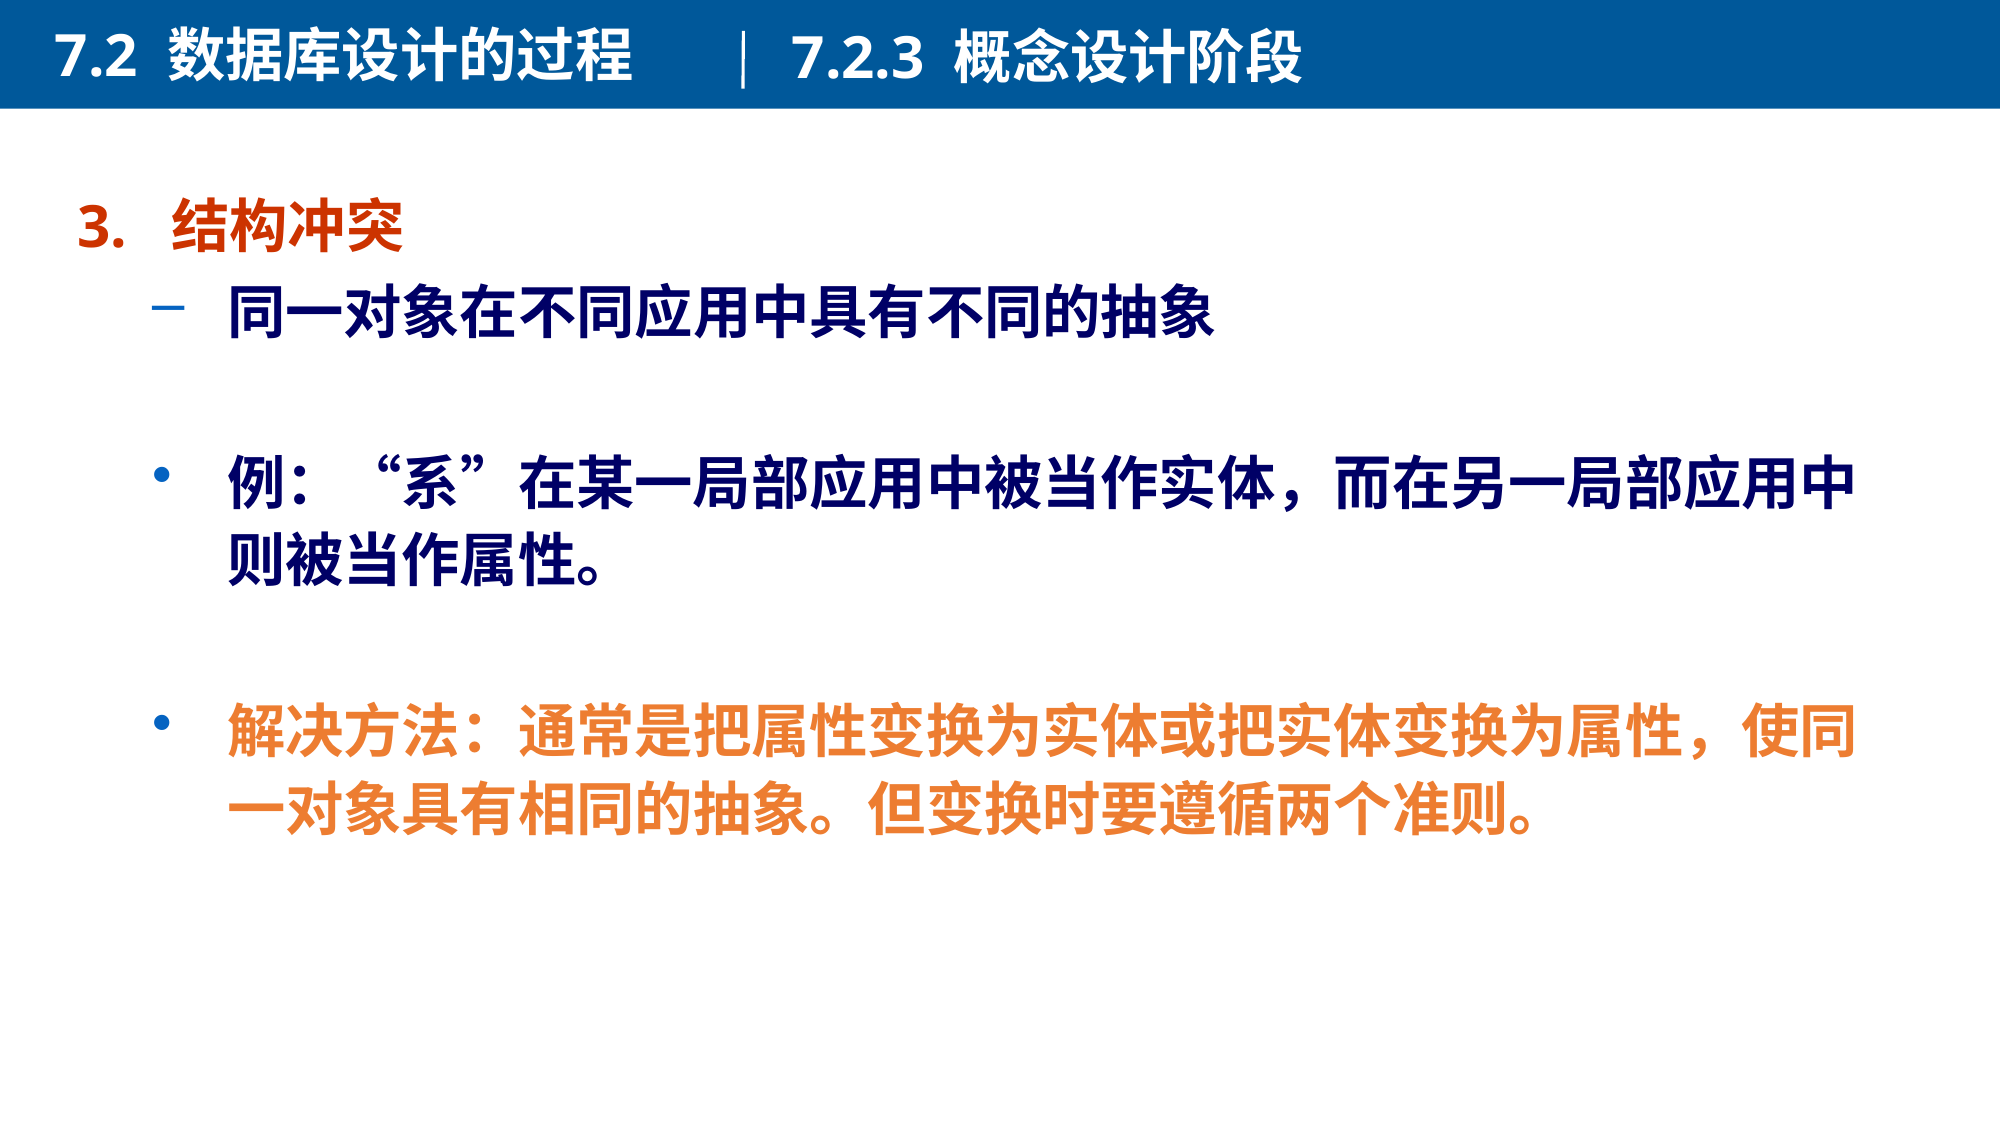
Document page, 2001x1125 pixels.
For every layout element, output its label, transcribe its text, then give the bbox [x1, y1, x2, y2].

text_box 3. 结构冲突 同一对象在不同应用中具有不同的抽象 例：“系”在某一局部应用中被当作实体，而在另一局部应用中则被当作属性。 解决方法：通常是把属性变换为实体或把实体变换为属性，使同一对象具有相同的抽象。但变换时要遵循两个准则。 [62, 174, 1916, 850]
text_box 7.2 数据库设计的过程 [40, 10, 870, 96]
text_box 7.2.3 概念设计阶段 [777, 12, 2000, 98]
text_box [0, 0, 2000, 109]
